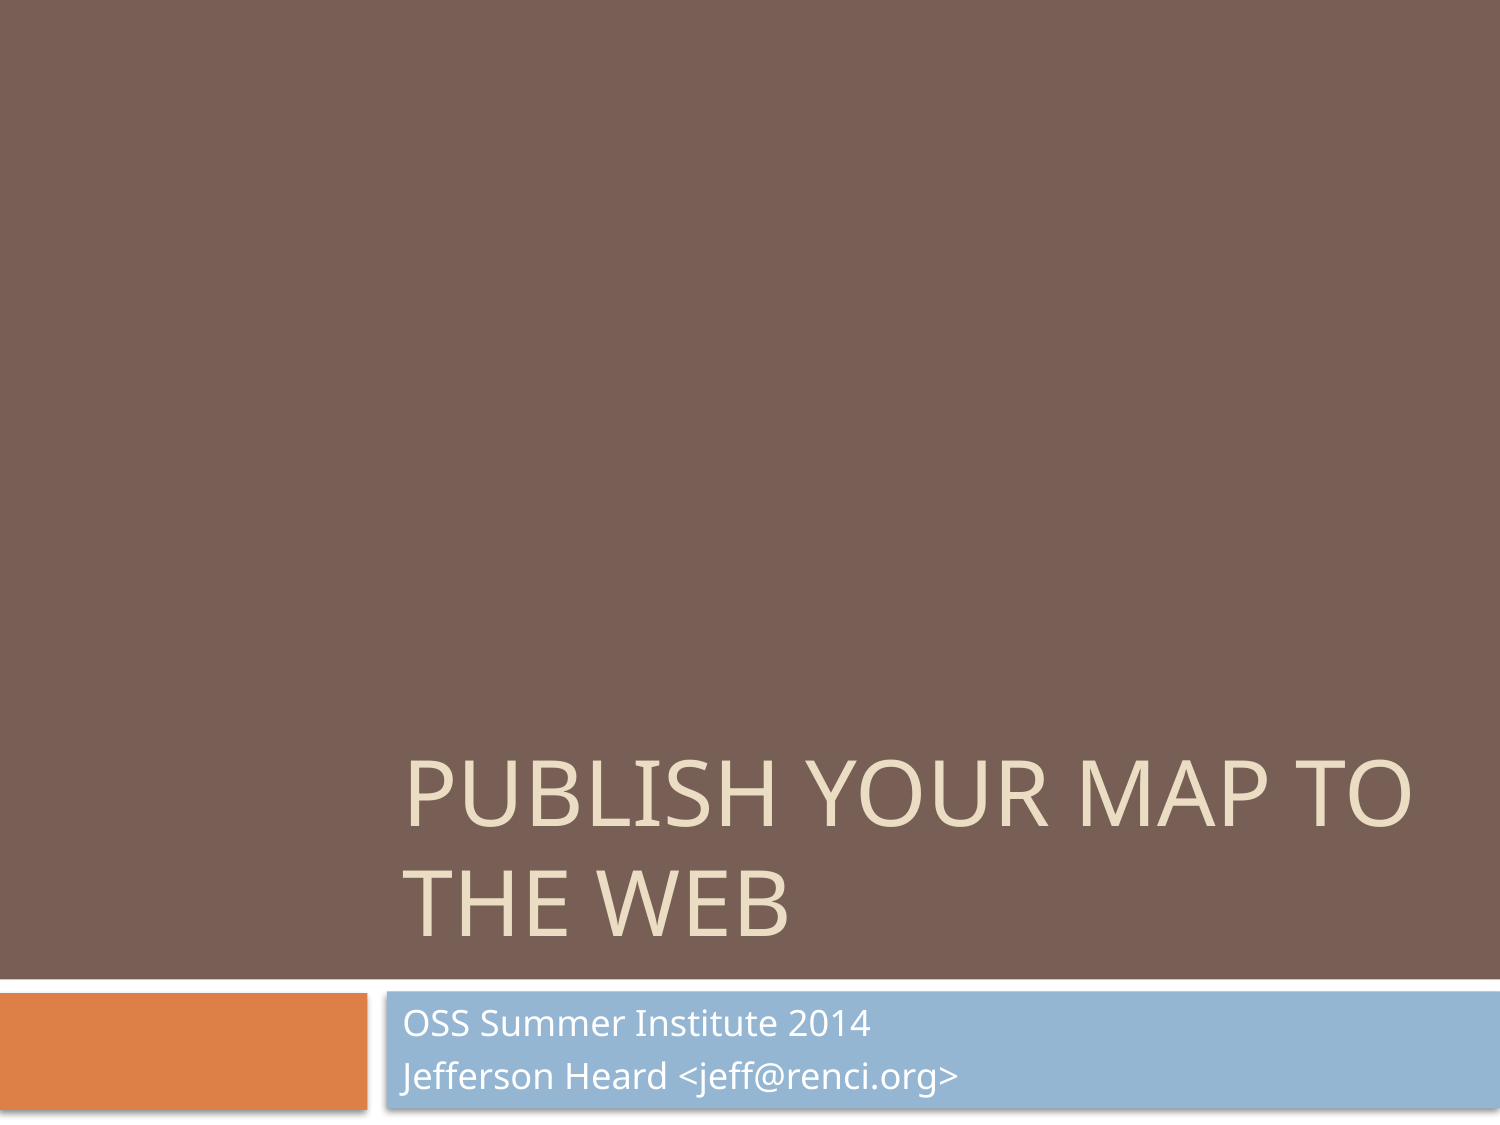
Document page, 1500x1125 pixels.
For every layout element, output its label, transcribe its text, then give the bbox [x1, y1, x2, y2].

subtitle OSS Summer Institute 2014 Jefferson Heard <jeff@renci.org> [387, 992, 1488, 1105]
title Publish your Map to the Web [387, 662, 1450, 963]
